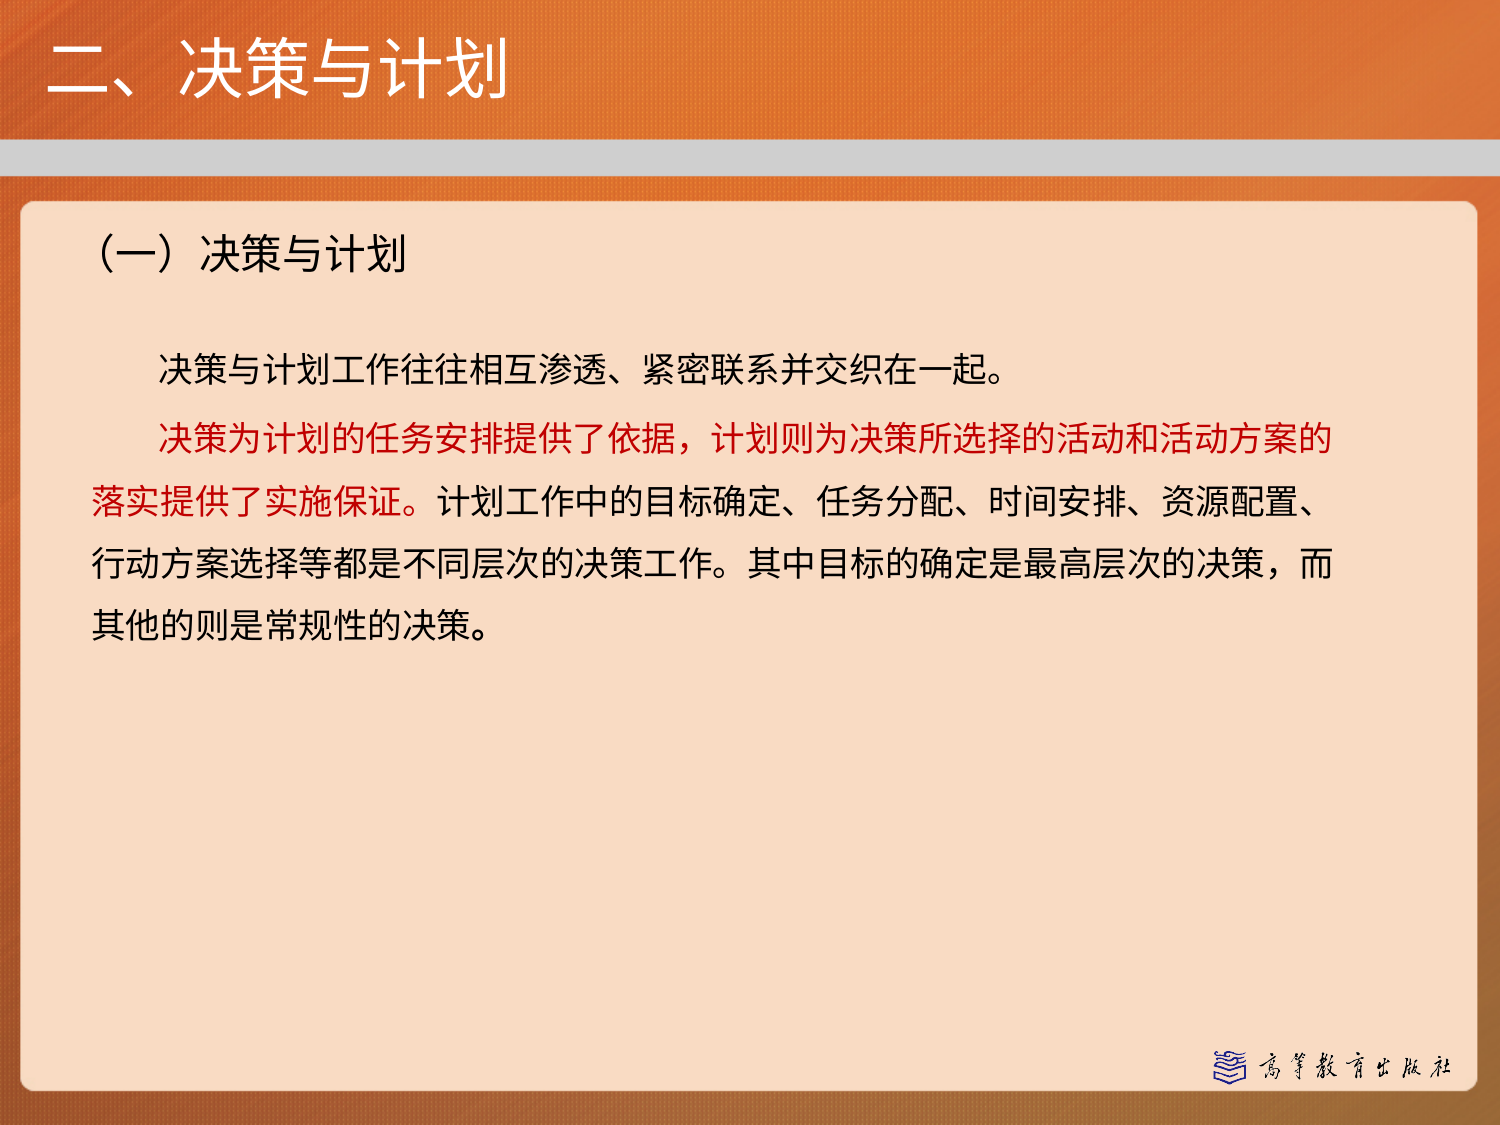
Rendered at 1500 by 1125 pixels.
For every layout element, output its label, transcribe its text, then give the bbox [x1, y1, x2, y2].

text_box （一）决策与计划 [59, 192, 1004, 320]
text_box 二、决策与计划 [29, 19, 1341, 138]
picture [0, 0, 1500, 1125]
text_box [159, 441, 1104, 570]
list 决策与计划工作往往相互渗透、紧密联系并交织在一起。 决策为计划的任务安排提供了依据，计划则为决策所选择的活动和活动方案的落实提供了实施保证。计划工作中的目标确定、任务分配、时间安排、资源配置、行动方案选择等都是不同层次的决策工作。其中目标的确定是最高层次的决策，而其他的则是常规性的决策。 [76, 320, 1371, 657]
